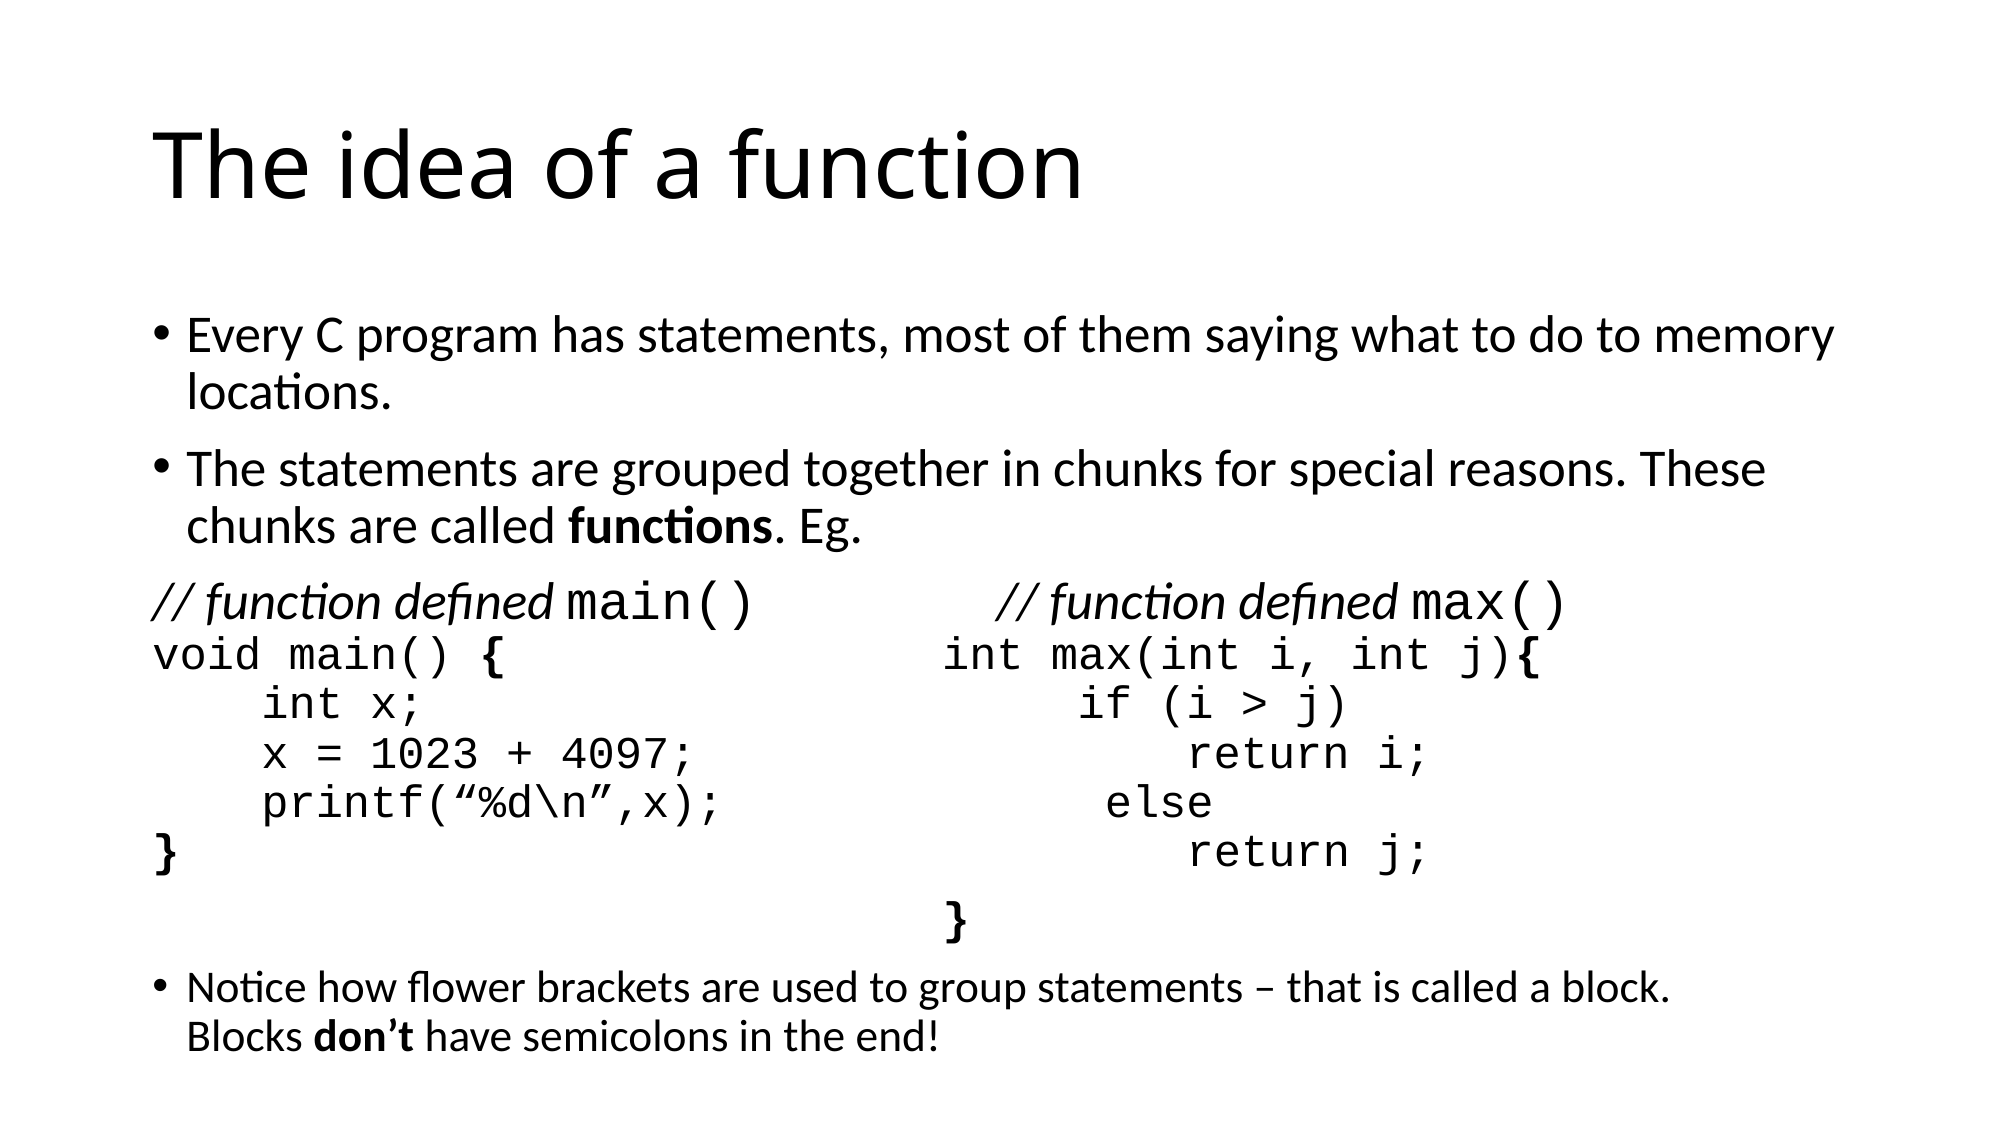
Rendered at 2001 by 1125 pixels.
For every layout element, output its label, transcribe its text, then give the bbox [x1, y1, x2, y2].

title The idea of a function [137, 59, 1863, 278]
list Every C program has statements, most of them saying what to do to memory locations. The statements are grouped together in chunks for special reasons. These chunks are called functions. Eg. // function defined main() // function defined max() void main() { int max(int i, int j){ int x; if (i > j) x = 1023 + 4097; return i; printf(“%d\n”,x); else } return j; } Notice how flower brackets are used to group statements – that is called a block. Blocks don’t have semicolons in the end! [137, 299, 1863, 1070]
